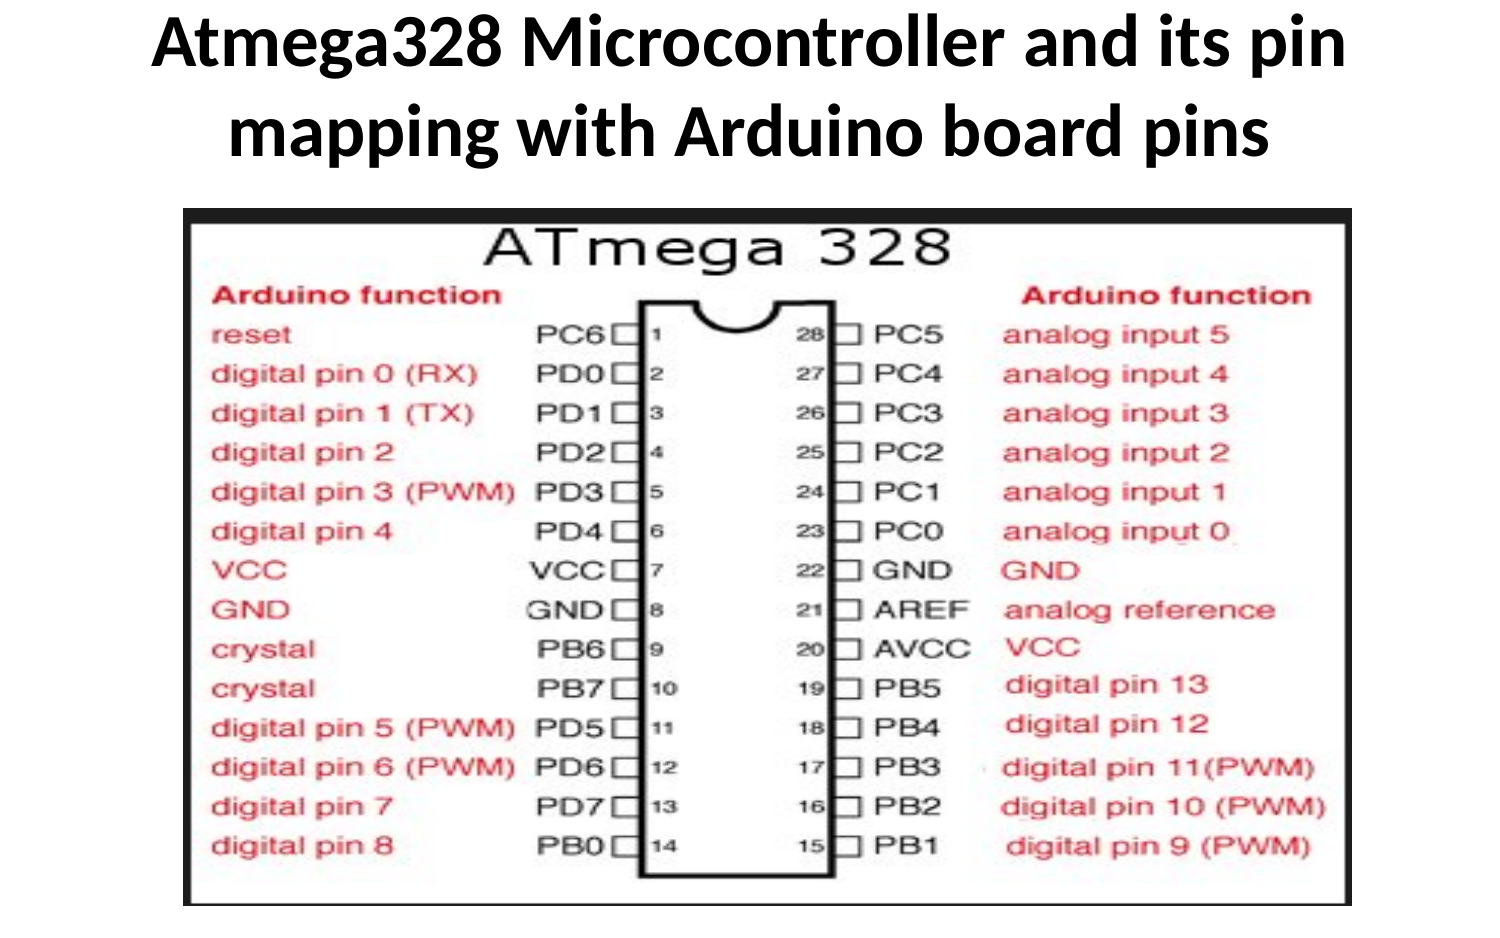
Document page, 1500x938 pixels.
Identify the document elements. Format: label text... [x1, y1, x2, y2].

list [182, 208, 1353, 906]
title Atmega328 Microcontroller and its pin mapping with Arduino board pins [75, 37, 1425, 127]
